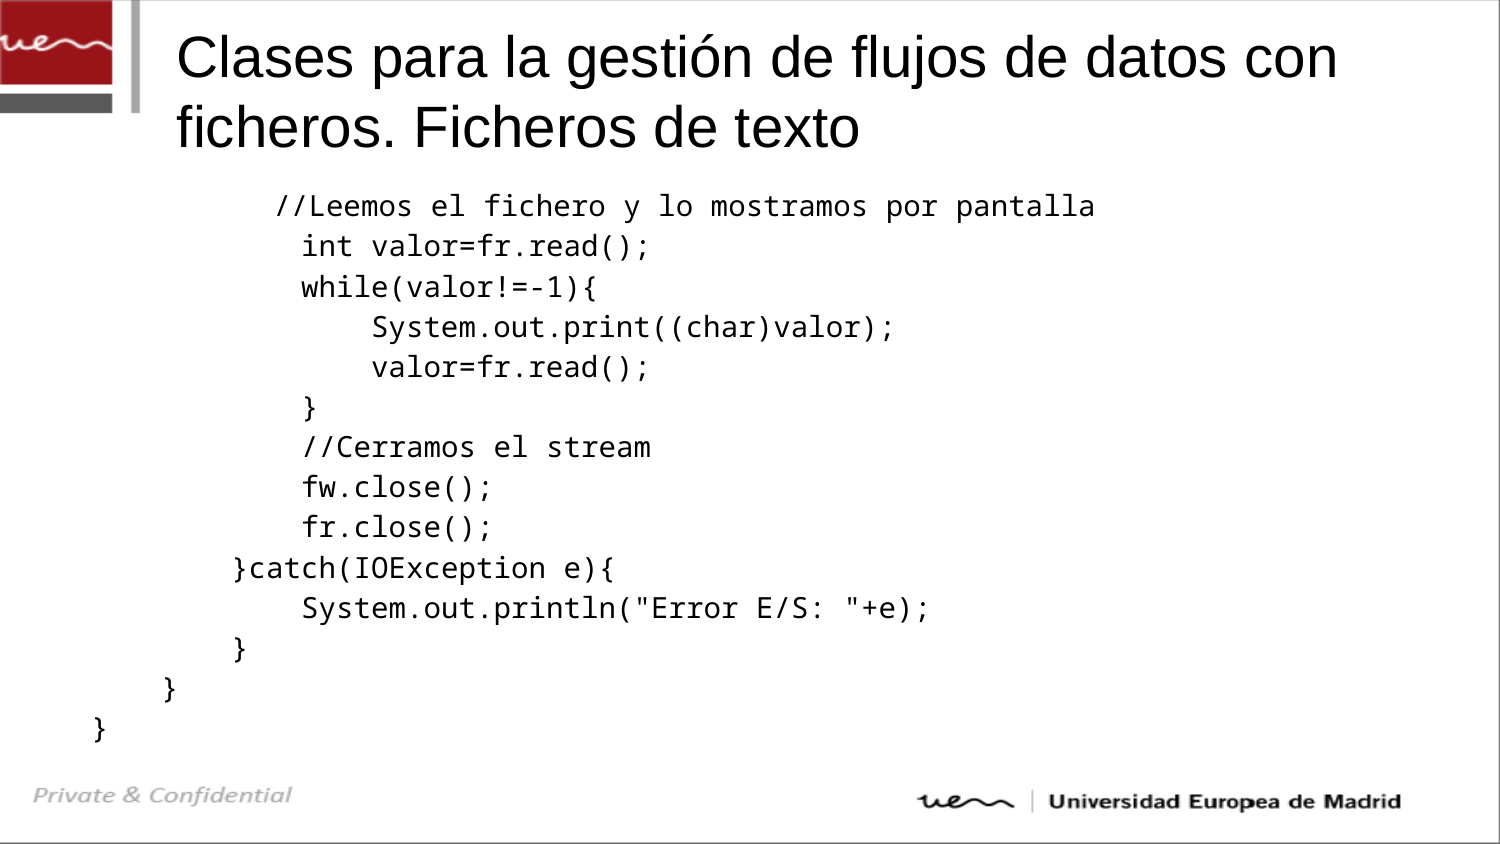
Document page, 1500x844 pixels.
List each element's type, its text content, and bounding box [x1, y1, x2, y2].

list //Leemos el fichero y lo mostramos por pantalla int valor=fr.read(); while(valor!=-1){ System.out.print((char)valor); valor=fr.read(); } //Cerramos el stream fw.close(); fr.close(); }catch(IOException e){ System.out.println("Error E/S: "+e); } } } [51, 167, 1453, 773]
title Clases para la gestión de flujos de datos con ficheros. Ficheros de texto [161, 4, 1476, 168]
picture [0, 0, 1500, 844]
